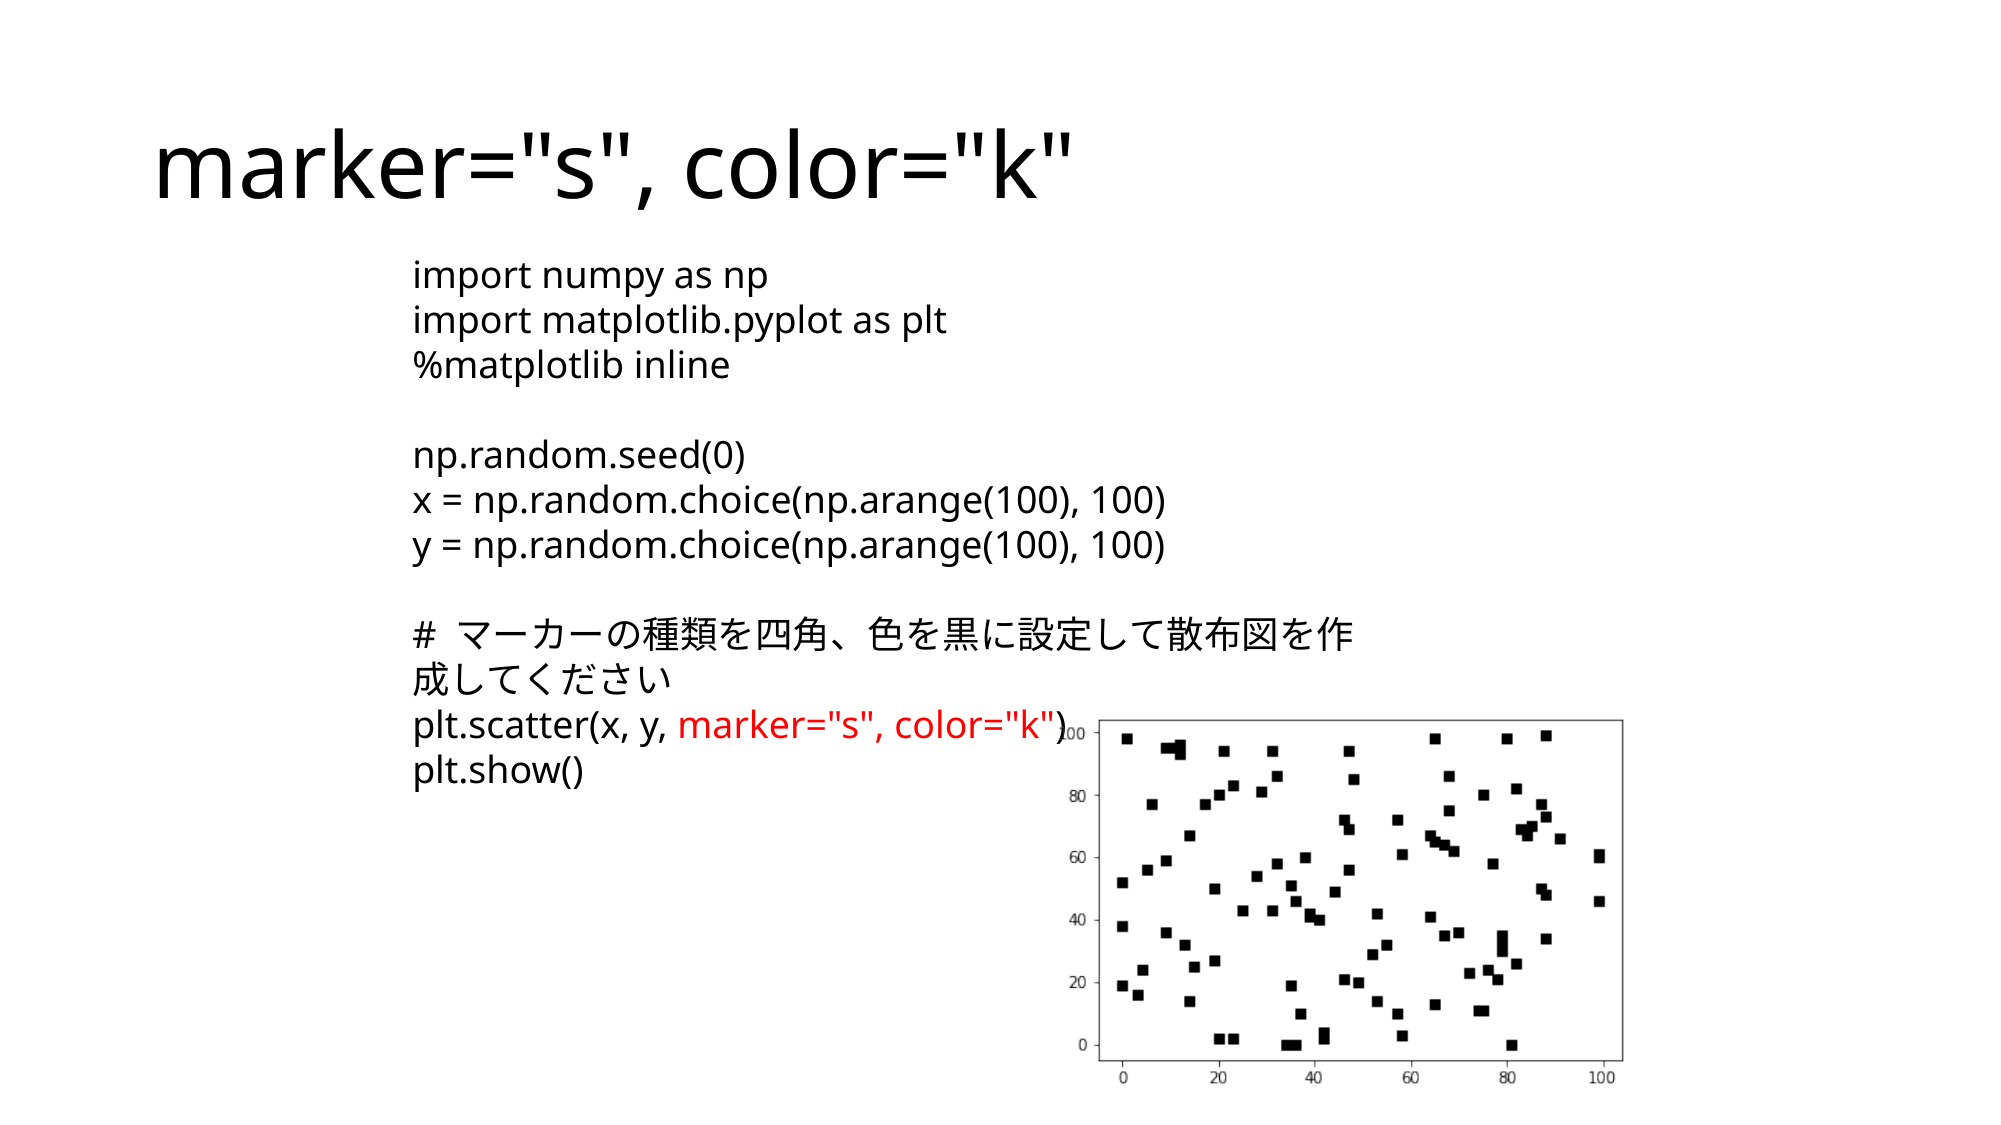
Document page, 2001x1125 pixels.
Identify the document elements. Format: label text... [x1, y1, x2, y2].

text_box import numpy as np import matplotlib.pyplot as plt %matplotlib inline np.random.seed(0) x = np.random.choice(np.arange(100), 100) y = np.random.choice(np.arange(100), 100) # マーカーの種類を四角、色を黒に設定して散布図を作成してください plt.scatter(x, y, marker="s", color="k") plt.show() [397, 243, 1390, 799]
picture [1047, 704, 1638, 1098]
title marker="s", color="k" [137, 59, 1863, 278]
